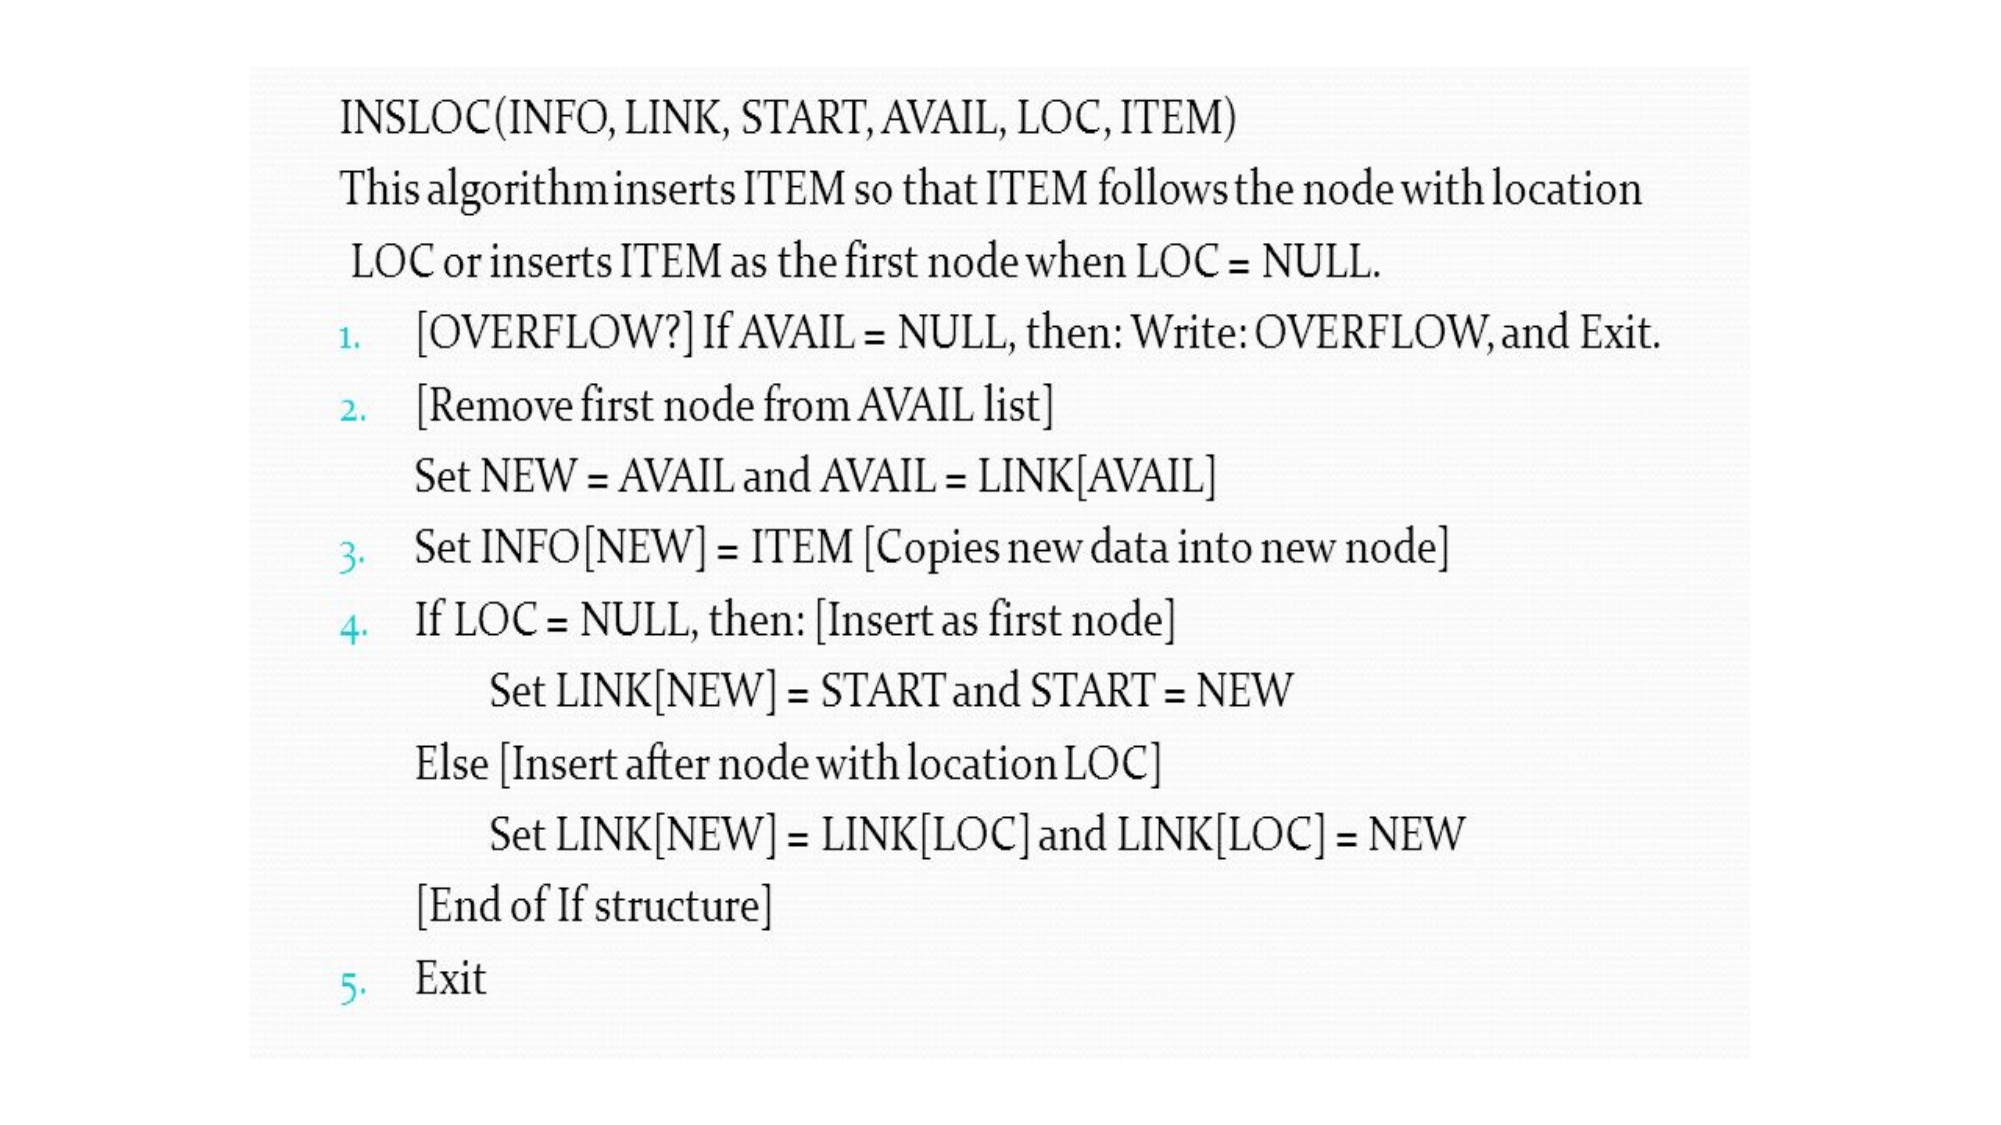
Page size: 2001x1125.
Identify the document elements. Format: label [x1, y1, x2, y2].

picture [249, 67, 1750, 1059]
